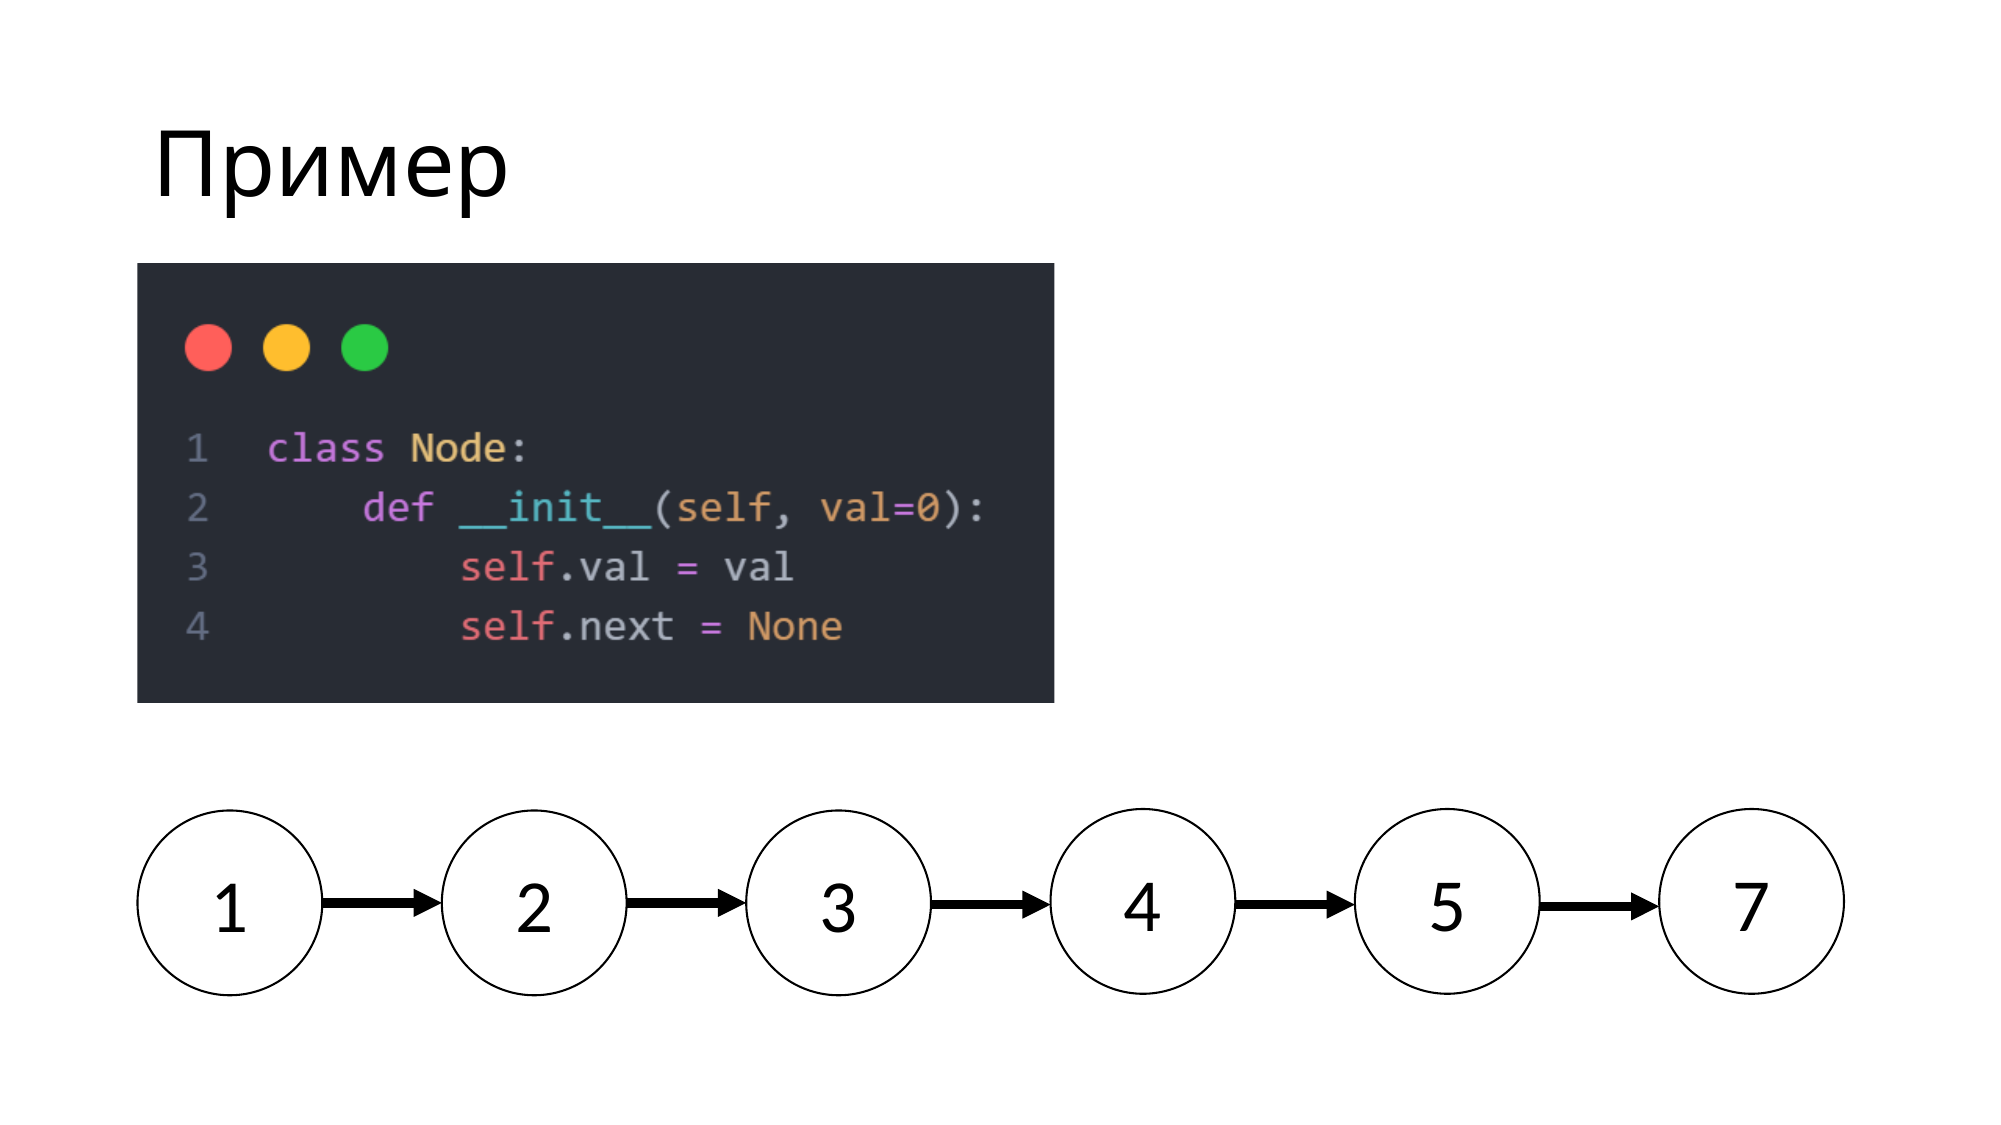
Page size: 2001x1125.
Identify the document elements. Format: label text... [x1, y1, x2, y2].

text_box 5 [1353, 807, 1541, 995]
text_box 7 [1658, 807, 1846, 995]
picture [137, 263, 1055, 703]
title Пример [137, 57, 1863, 276]
text_box 2 [440, 809, 628, 997]
text_box 3 [745, 809, 932, 997]
text_box 4 [1049, 807, 1237, 995]
text_box 1 [136, 809, 324, 997]
